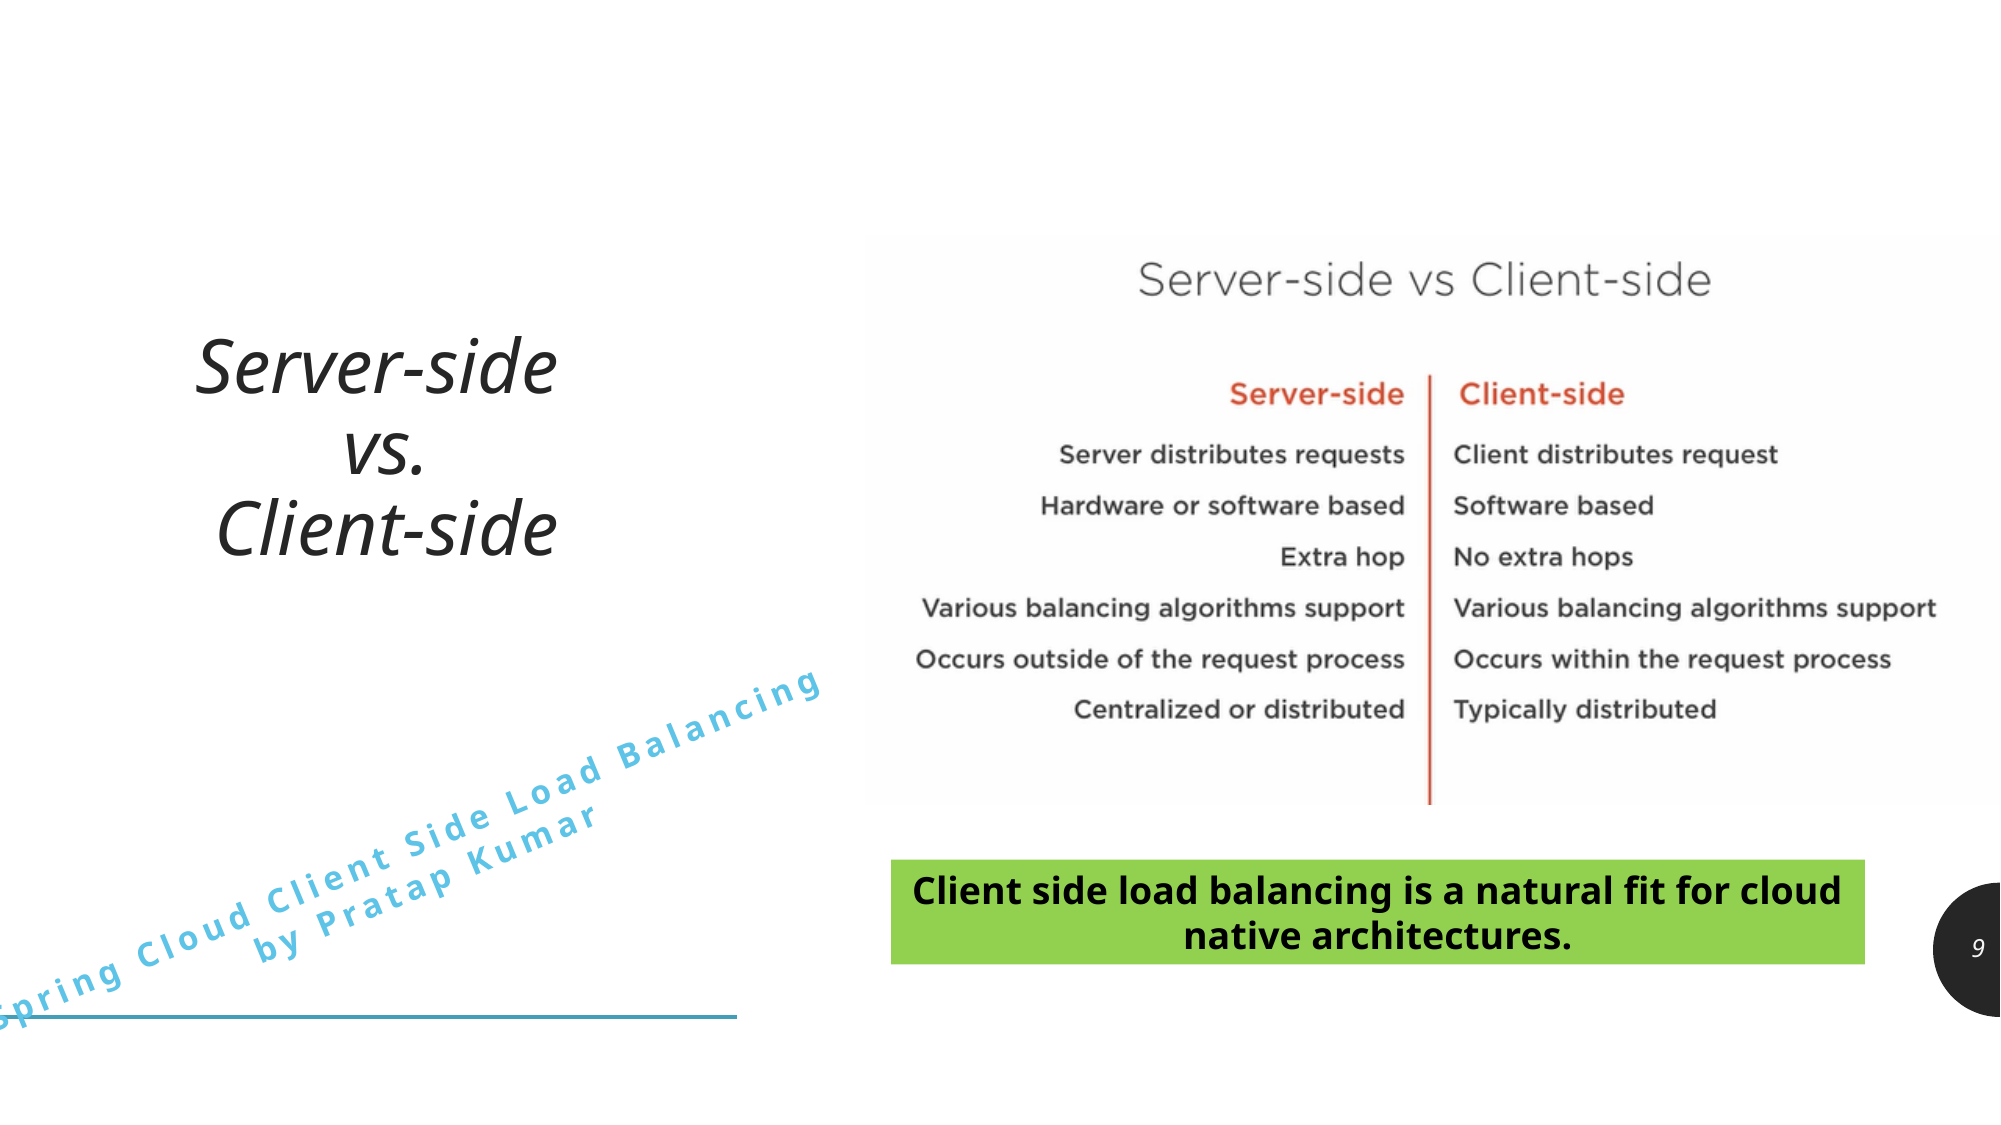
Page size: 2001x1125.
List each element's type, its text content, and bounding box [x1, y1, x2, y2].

title Server-side vs. Client-side [22, 303, 752, 580]
text_box Client side load balancing is a natural fit for cloud native architectures. [891, 859, 1865, 965]
picture [865, 235, 2000, 805]
slide_number 9 [1933, 919, 2000, 980]
